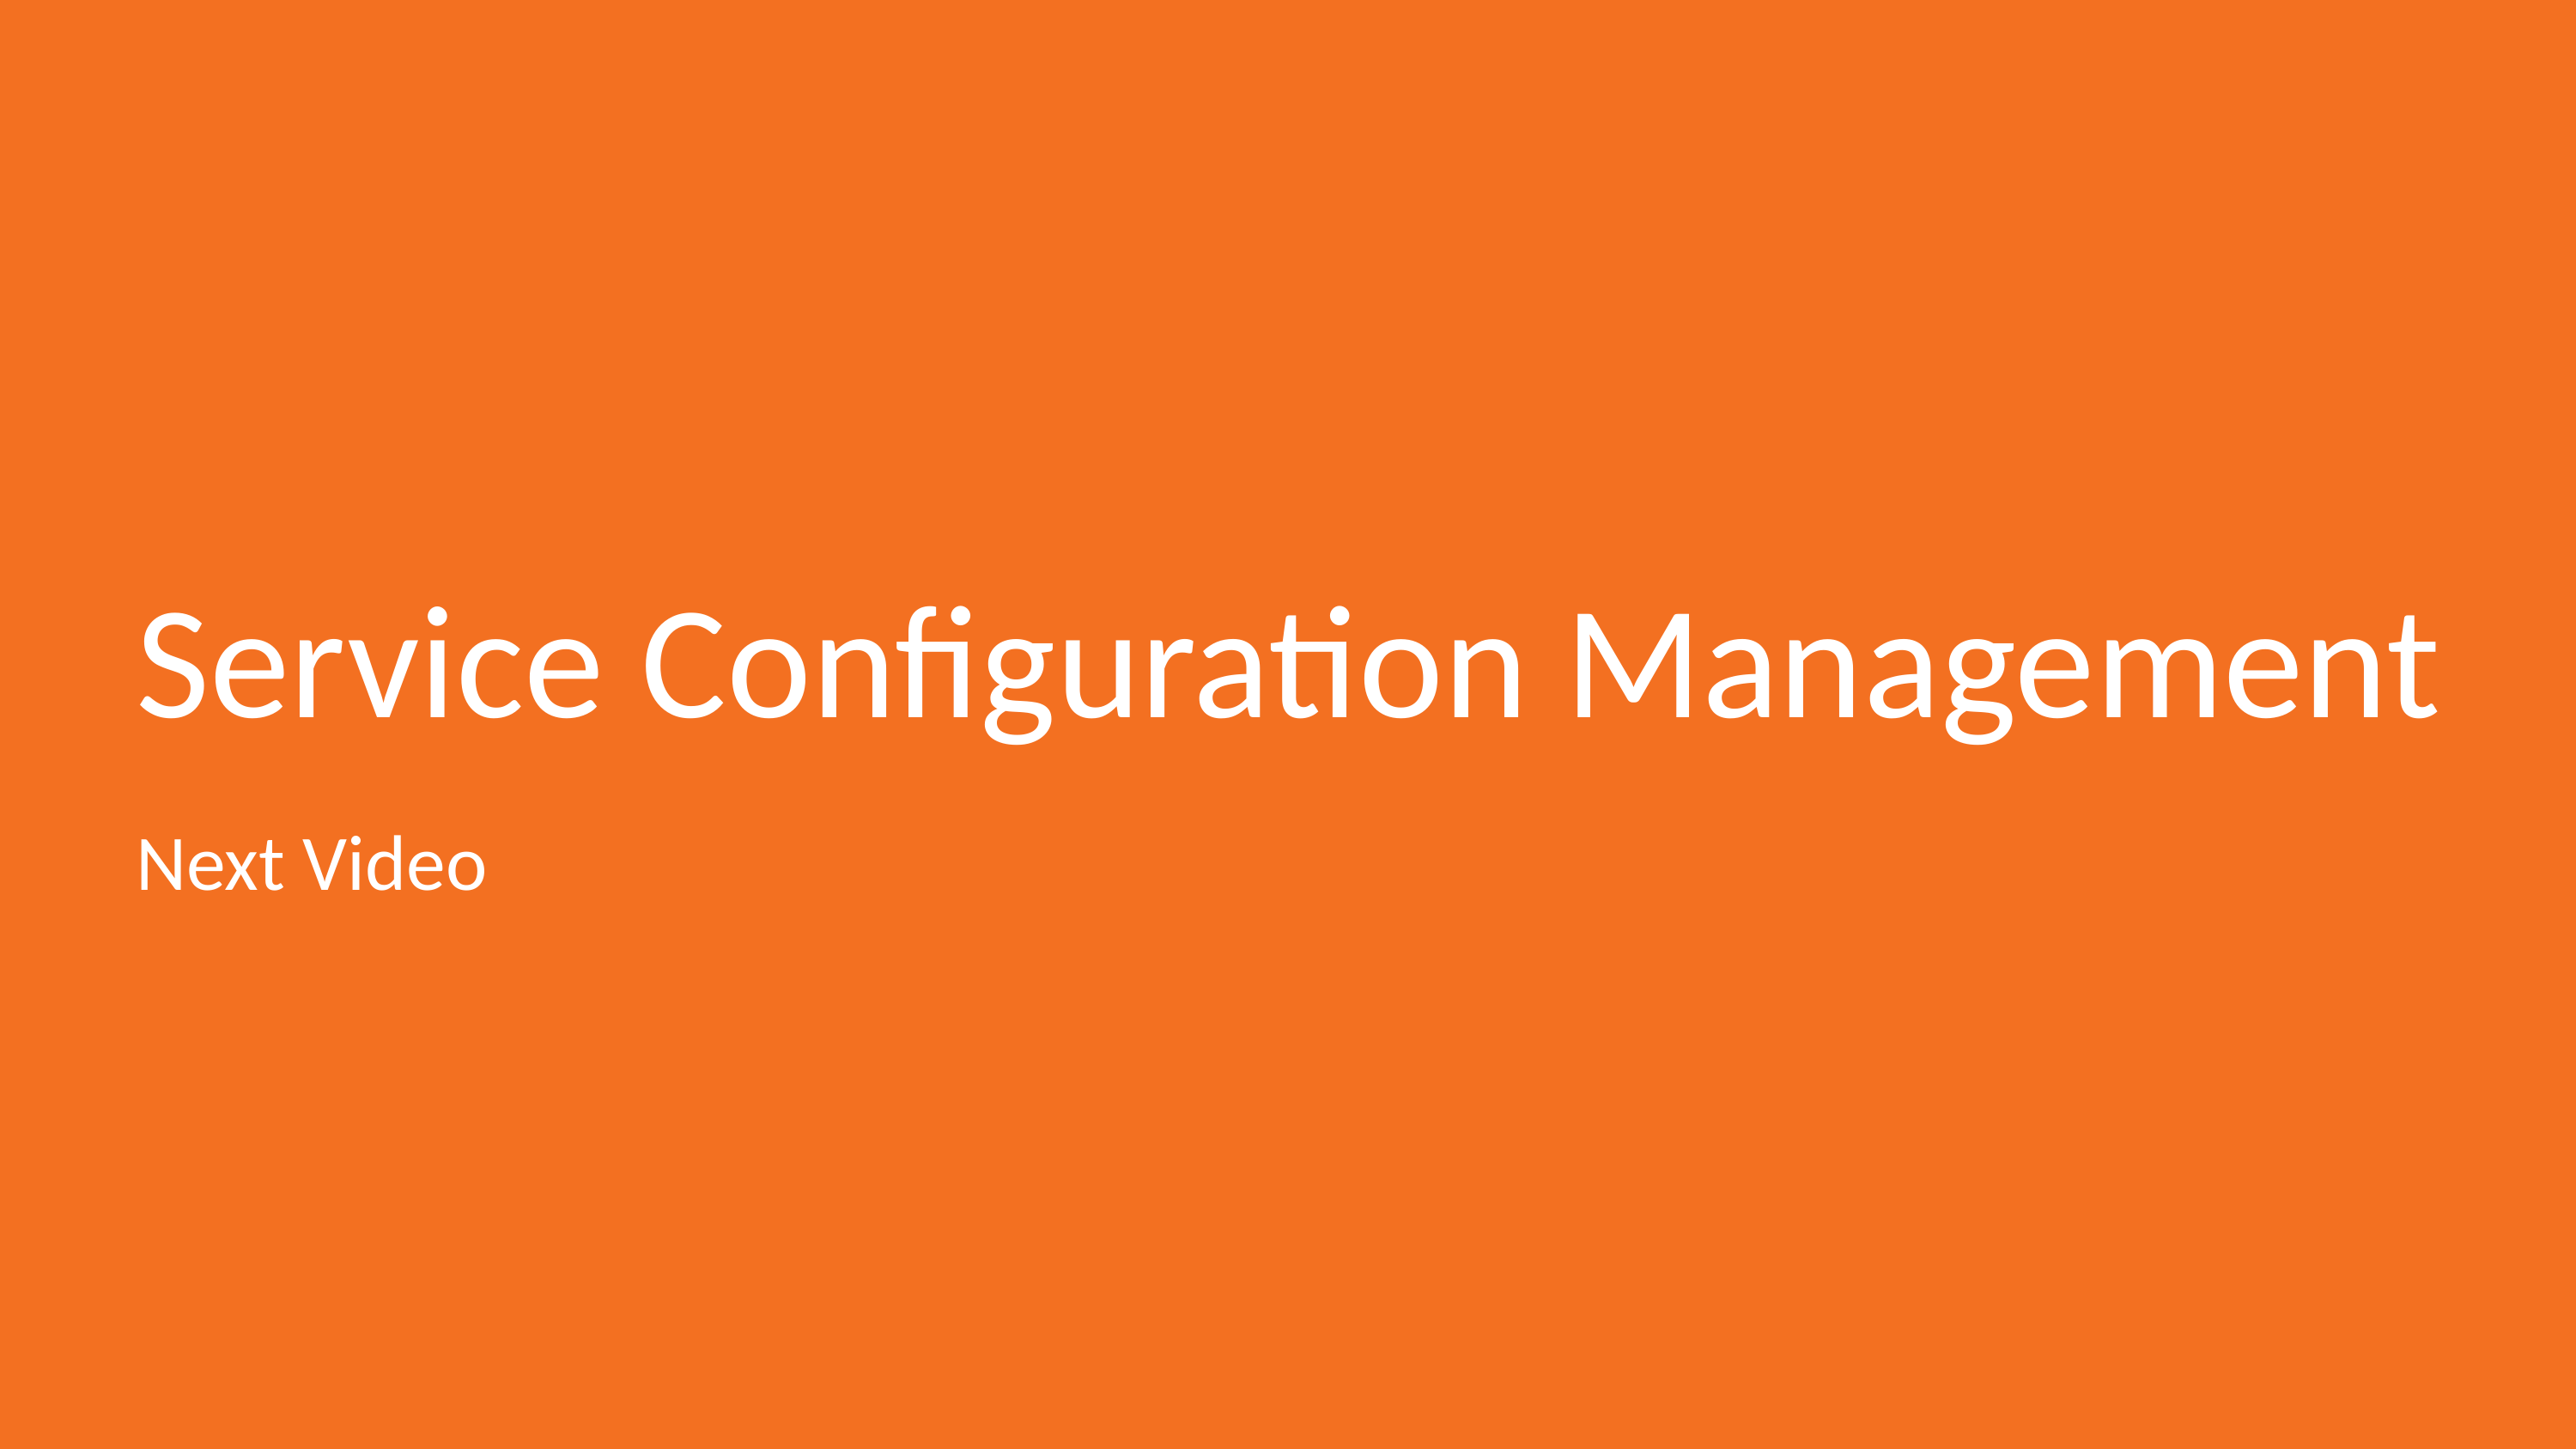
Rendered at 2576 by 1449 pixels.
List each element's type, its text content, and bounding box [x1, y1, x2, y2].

title Service Configuration Management [110, 512, 2487, 776]
subtitle Next Video [110, 785, 2427, 908]
